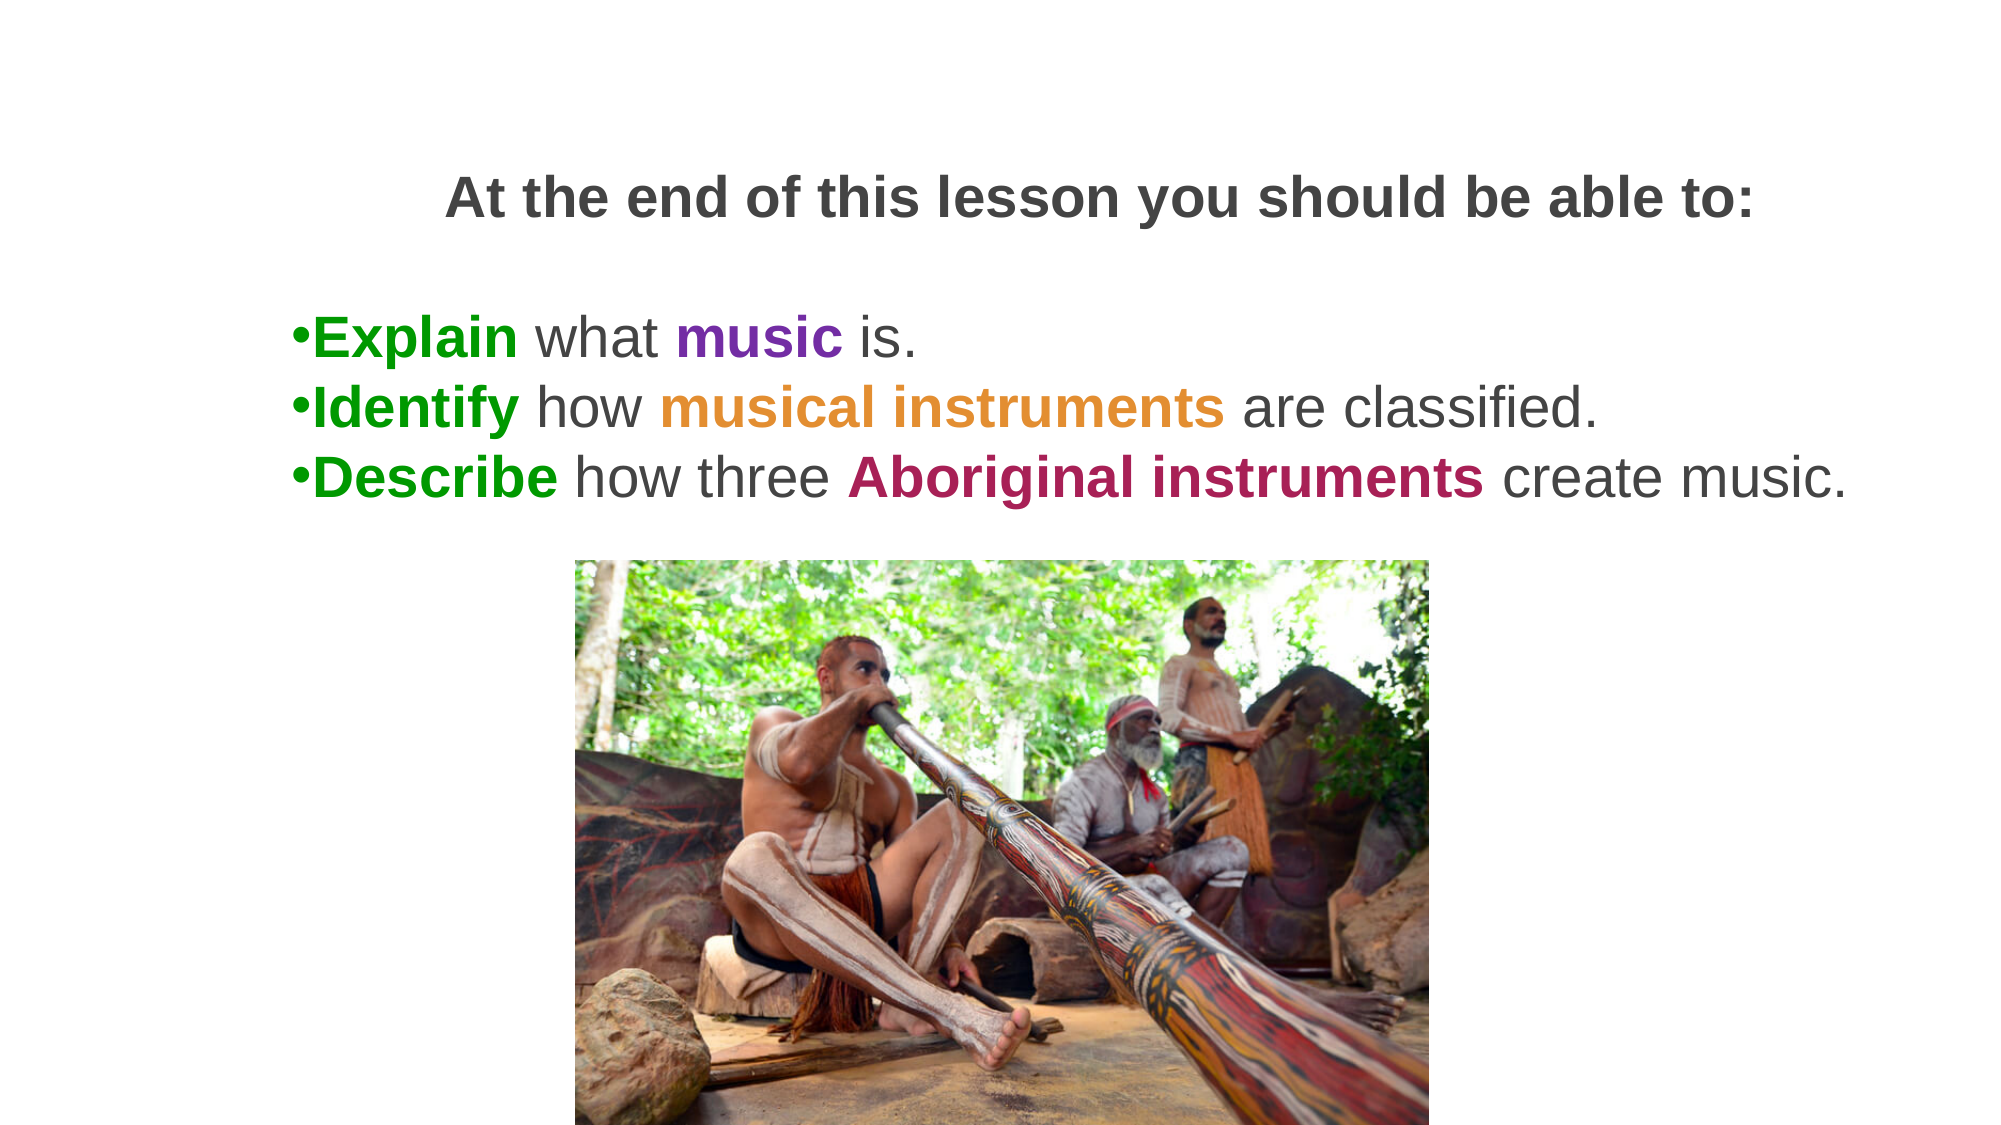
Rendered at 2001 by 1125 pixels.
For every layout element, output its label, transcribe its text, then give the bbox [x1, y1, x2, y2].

text_box At the end of this lesson you should be able to: Explain what music is. Identify how musical instruments are classified. Describe how three Aboriginal instruments create music. [277, 151, 1925, 517]
picture [574, 560, 1429, 1125]
